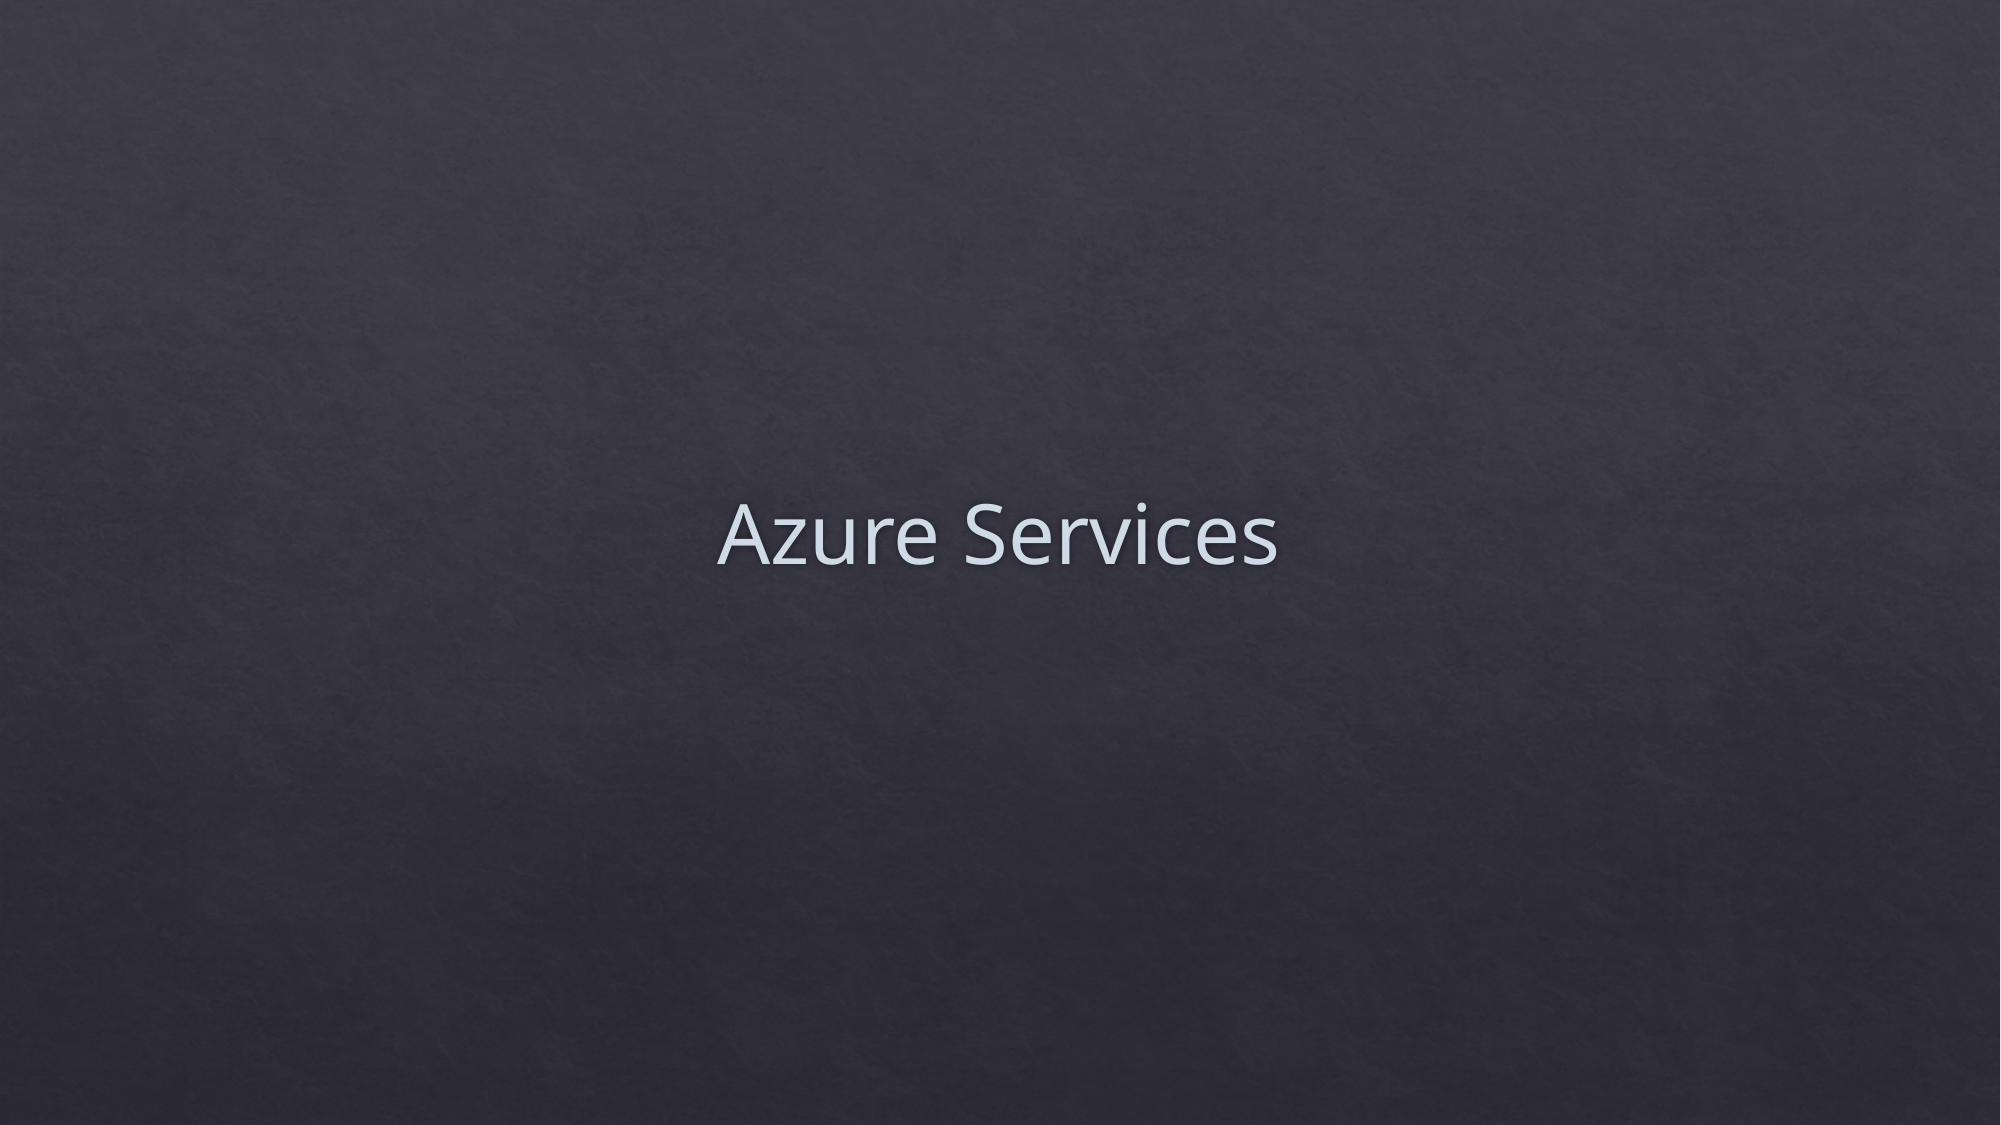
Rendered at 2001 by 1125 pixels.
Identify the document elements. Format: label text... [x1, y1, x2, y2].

title Azure Services [212, 288, 1786, 589]
